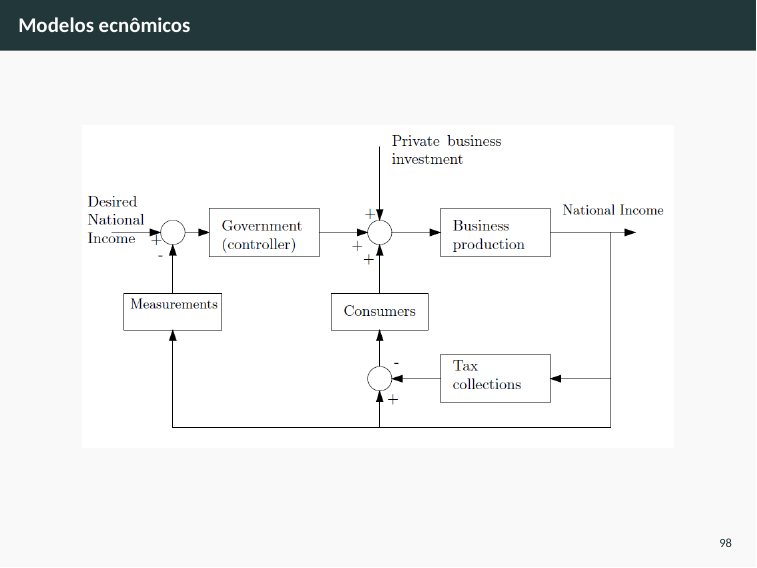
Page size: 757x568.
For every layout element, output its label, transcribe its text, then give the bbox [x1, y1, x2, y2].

picture [82, 124, 674, 448]
text_box [0, 0, 756, 51]
text_box 98 [713, 531, 748, 550]
text_box Modelos ecnômicos [16, 9, 207, 37]
